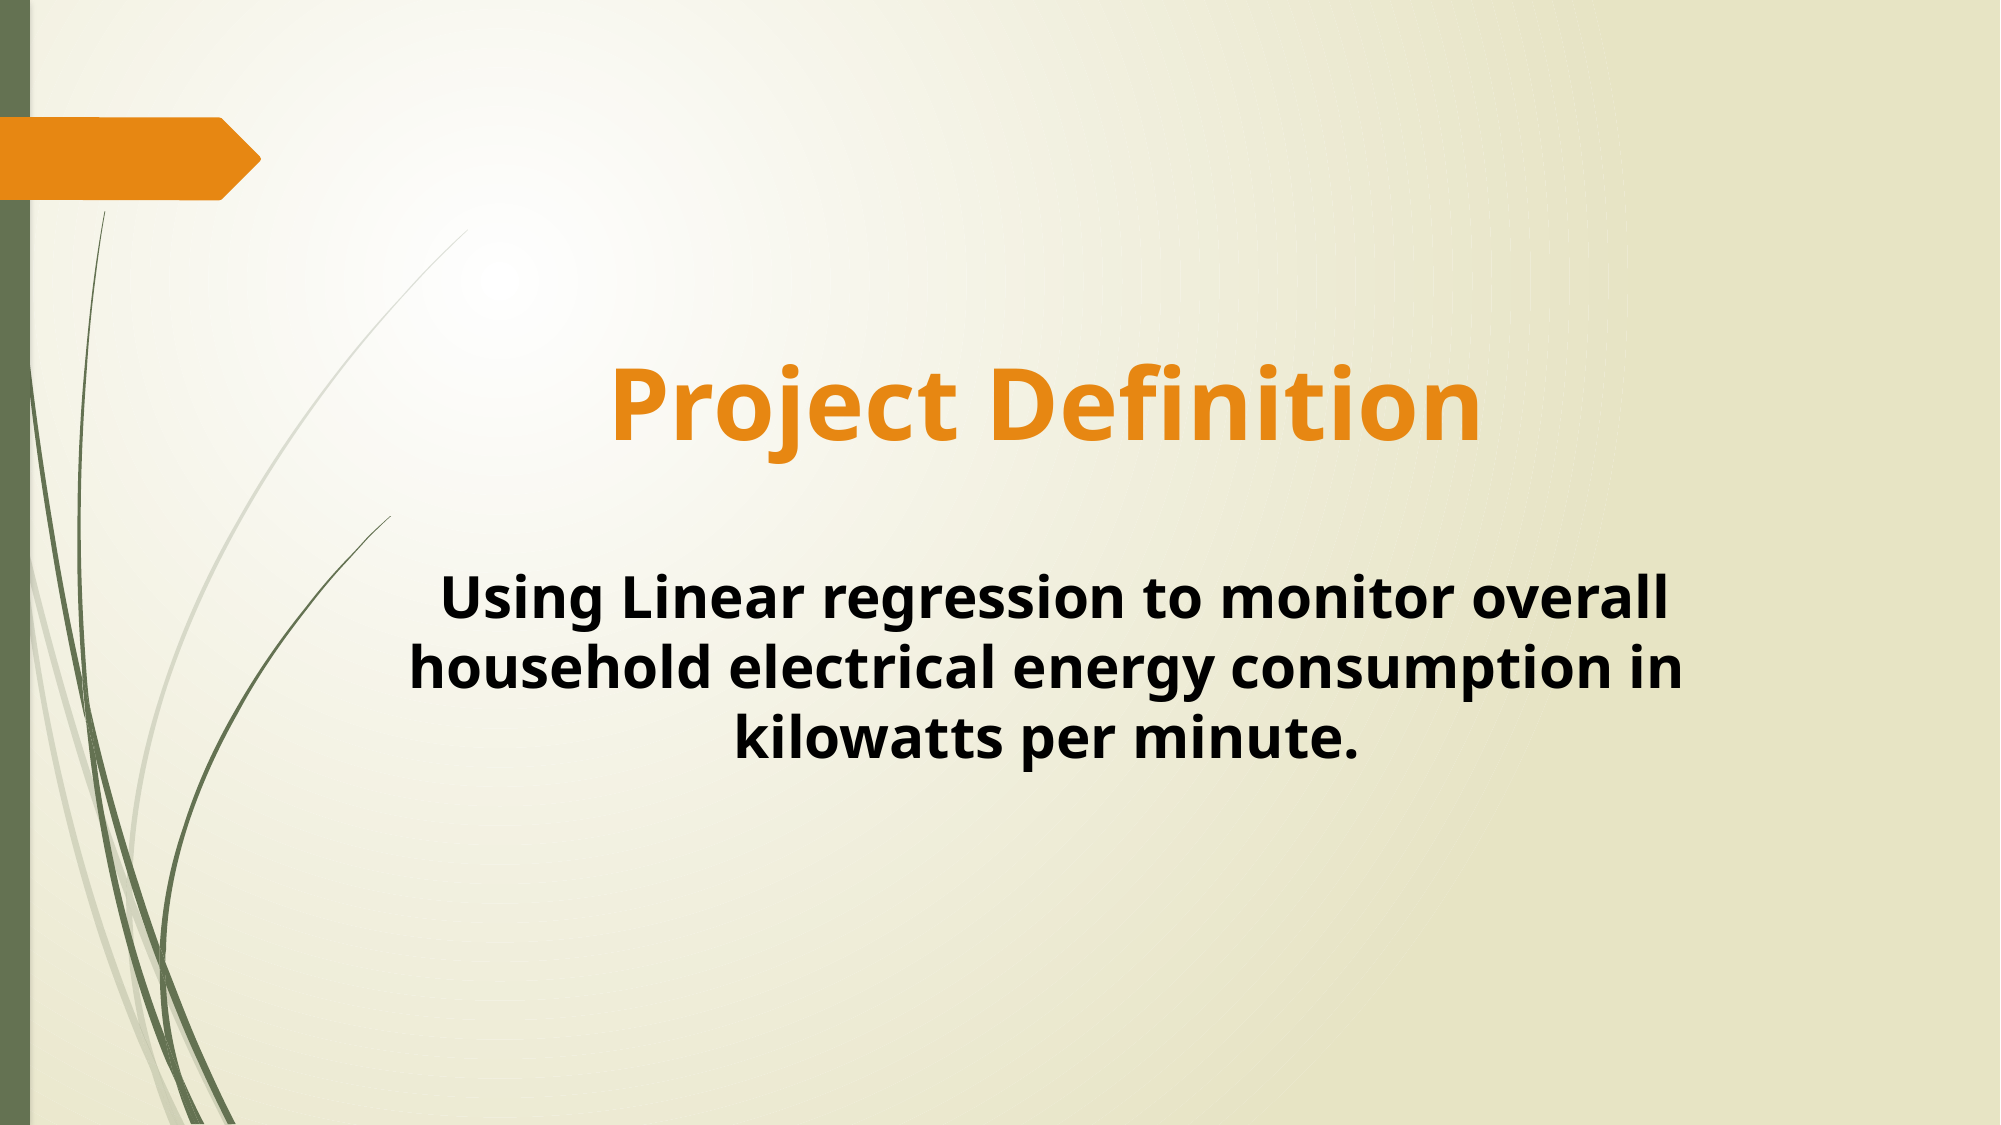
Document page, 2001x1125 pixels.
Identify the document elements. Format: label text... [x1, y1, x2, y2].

text_box Project Definition Using Linear regression to monitor overall household electrical energy consumption in kilowatts per minute. [331, 332, 1763, 778]
